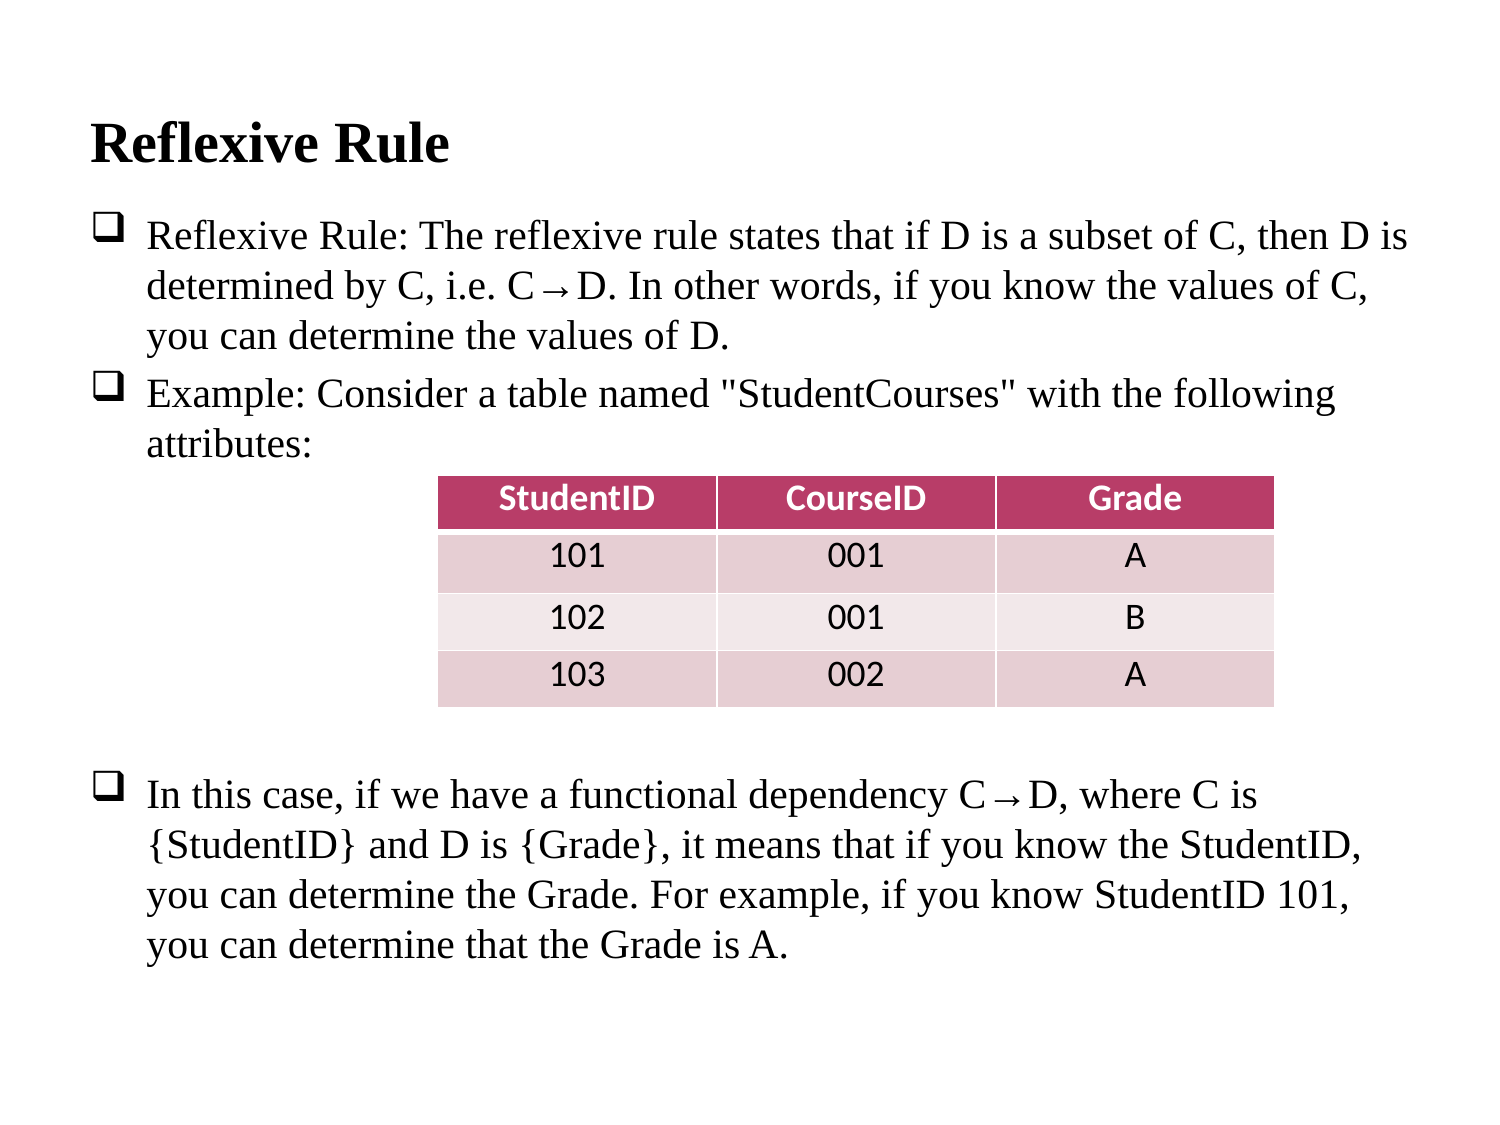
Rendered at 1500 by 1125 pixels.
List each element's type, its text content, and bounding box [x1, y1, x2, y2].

table_cell 103 [438, 651, 716, 707]
title Reflexive Rule [75, 45, 1425, 200]
table_cell A [997, 651, 1274, 707]
table_cell 102 [438, 594, 716, 650]
table_cell 002 [718, 651, 995, 707]
table_cell 101 [438, 535, 716, 593]
table_cell B [997, 594, 1274, 650]
table_cell 001 [718, 535, 995, 593]
table_header Grade [997, 476, 1274, 529]
table_header CourseID [718, 476, 995, 529]
table_cell 001 [718, 594, 995, 650]
list Reflexive Rule: The reflexive rule states that if D is a subset of C, then D is determined by C, i.e. C→D. In other words, if you know the values of C, you can determine the values of D. Example: Consider a table named "StudentCourses" with the following attributes: In this case, if we have a functional dependency C→D, where C is {StudentID} and D is {Grade}, it means that if you know the StudentID, you can determine the Grade. For example, if you know StudentID 101, you can determine that the Grade is A. [75, 200, 1425, 1005]
table_cell A [997, 535, 1274, 593]
table_header StudentID [438, 476, 716, 529]
